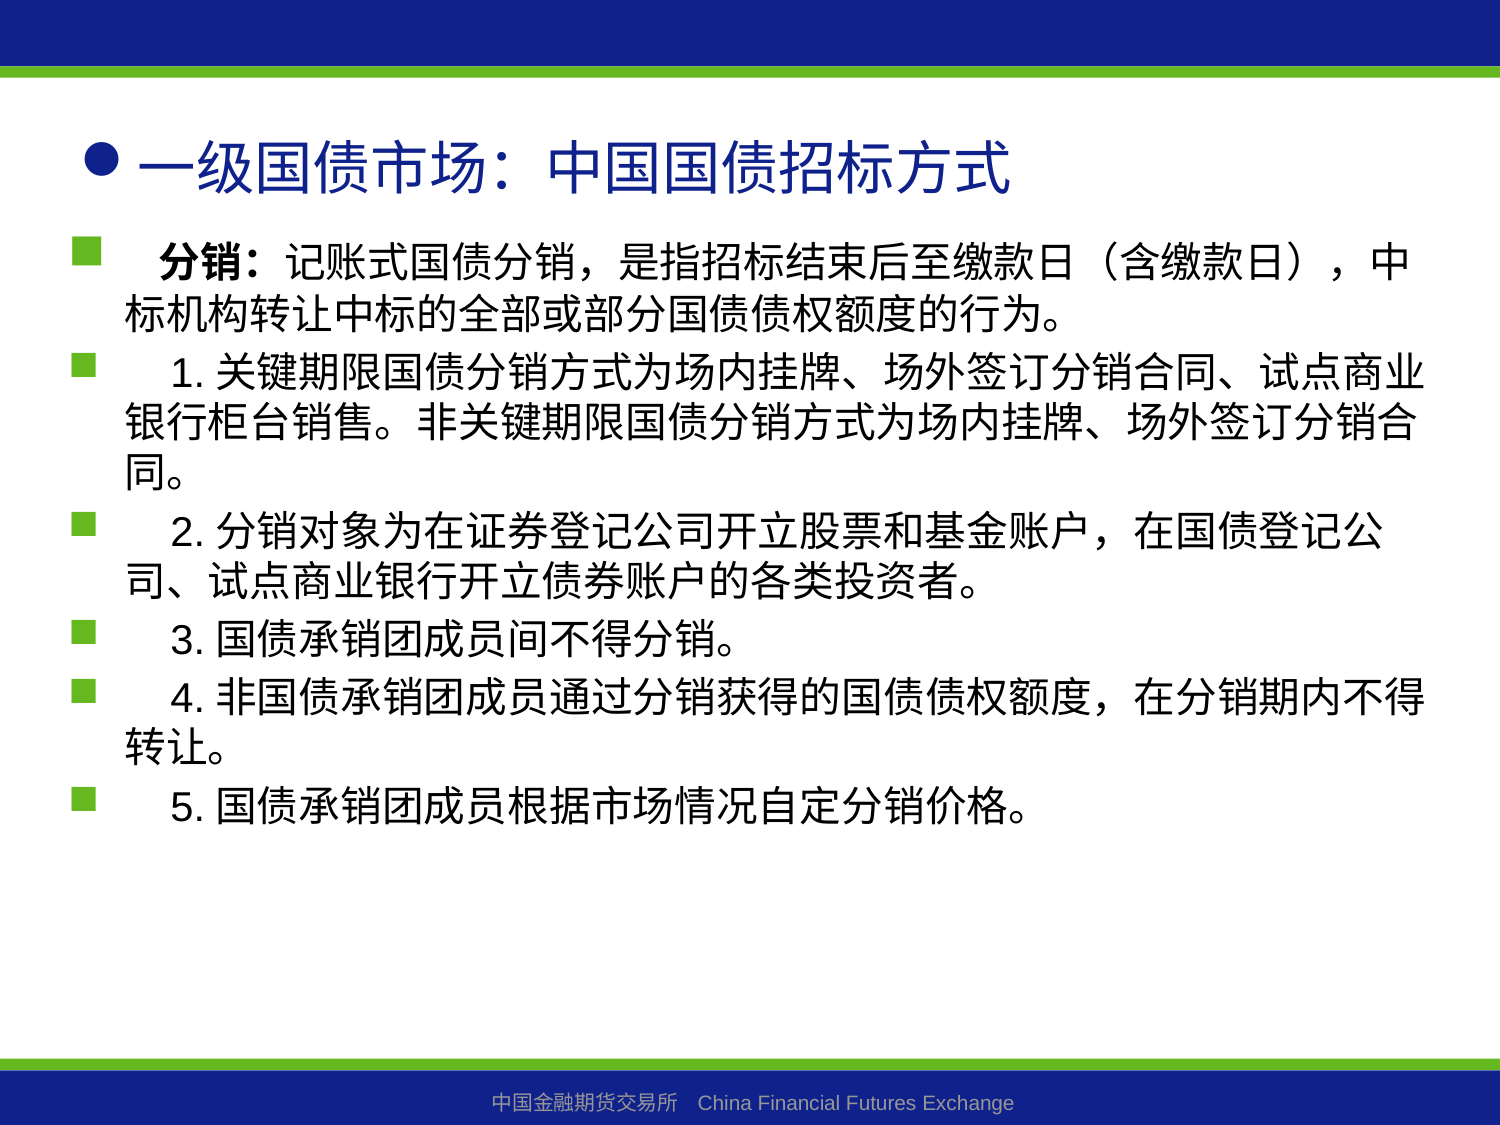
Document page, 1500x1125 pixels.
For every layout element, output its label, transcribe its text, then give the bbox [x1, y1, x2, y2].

list 分销：记账式国债分销，是指招标结束后至缴款日（含缴款日），中标机构转让中标的全部或部分国债债权额度的行为。 1.关键期限国债分销方式为场内挂牌、场外签订分销合同、试点商业银行柜台销售。非关键期限国债分销方式为场内挂牌、场外签订分销合同。 2.分销对象为在证券登记公司开立股票和基金账户，在国债登记公司、试点商业银行开立债券账户的各类投资者。 3.国债承销团成员间不得分销。 4.非国债承销团成员通过分销获得的国债债权额度，在分销期内不得转让。 5.国债承销团成员根据市场情况自定分销价格。 [52, 219, 1450, 1071]
title 一级国债市场：中国国债招标方式 [64, 113, 1105, 219]
